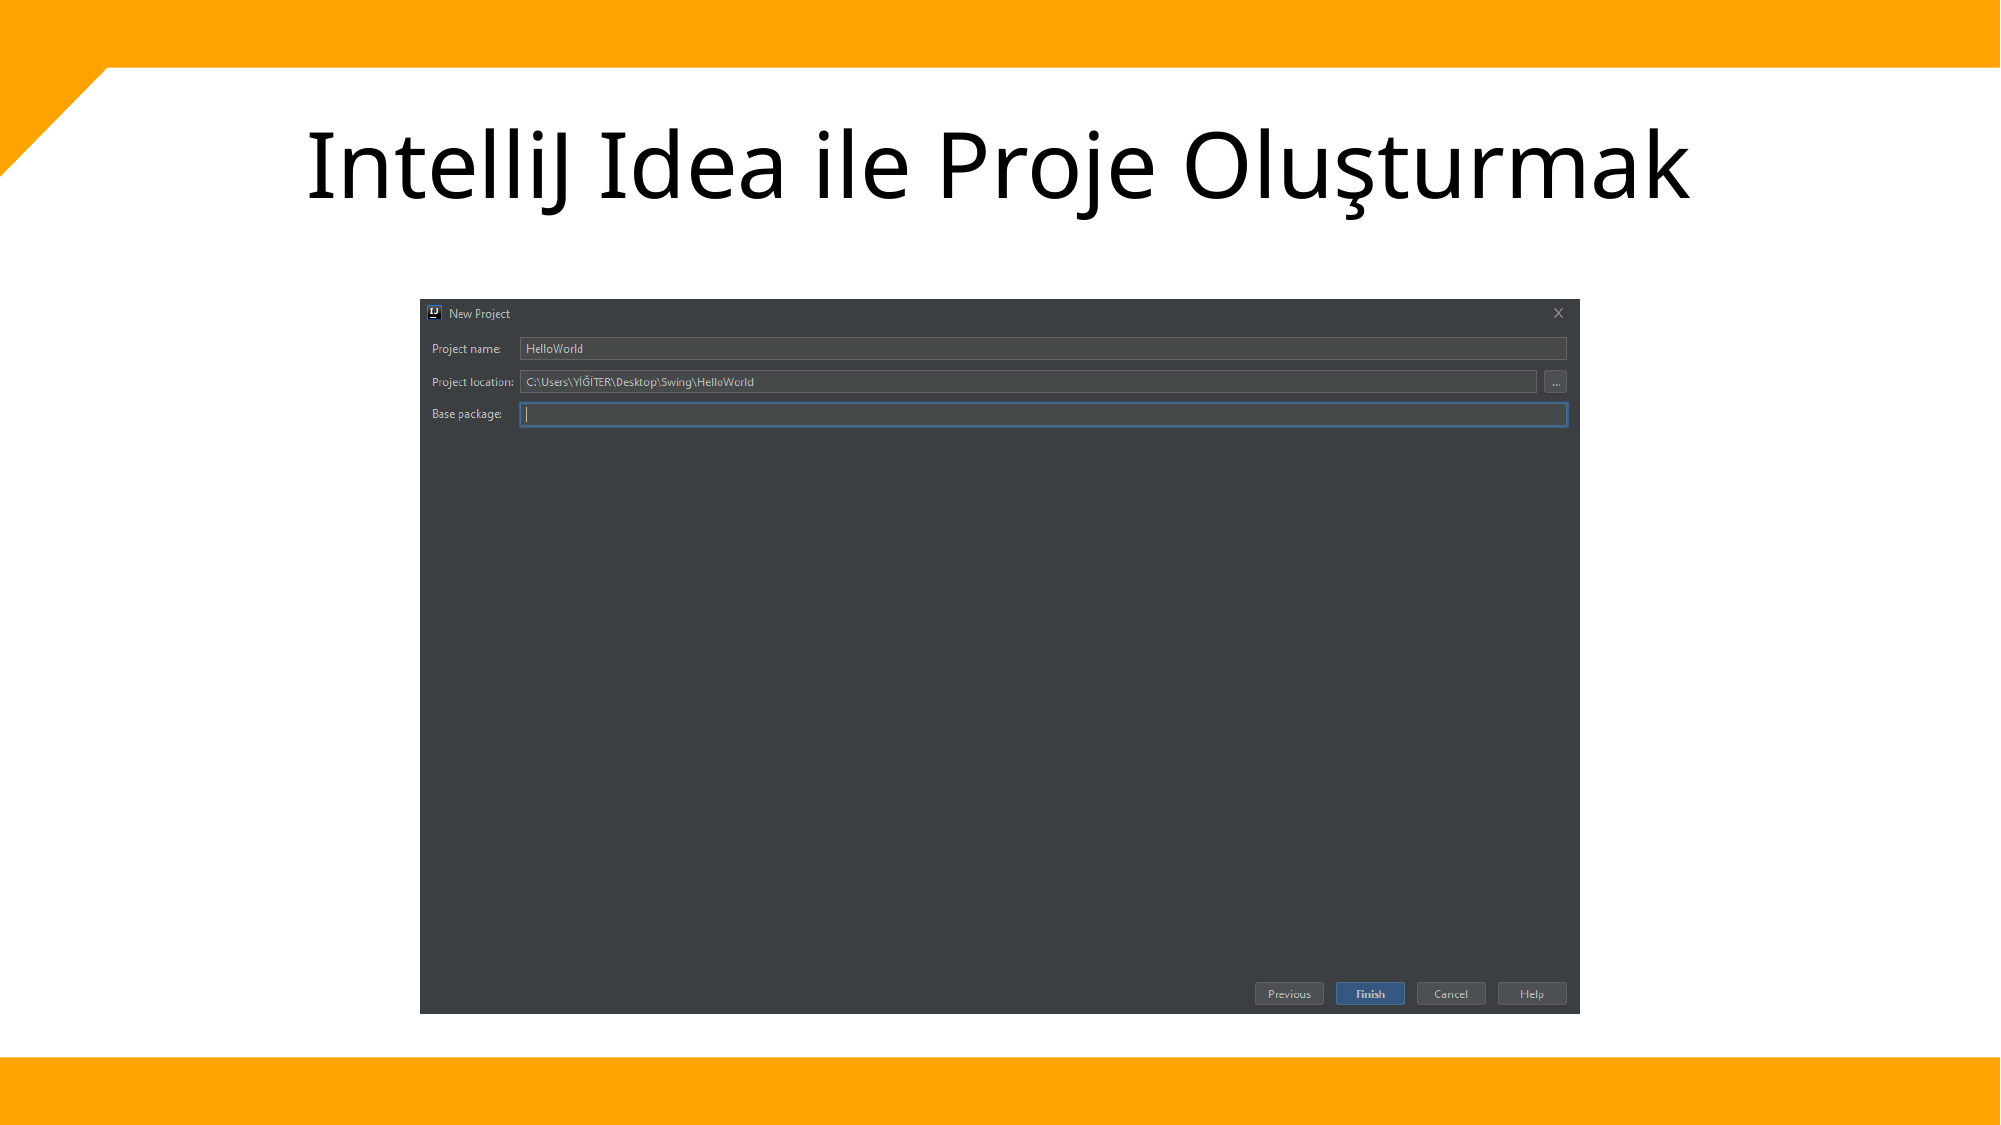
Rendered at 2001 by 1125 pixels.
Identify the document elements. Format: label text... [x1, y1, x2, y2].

text_box [0, 0, 176, 179]
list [420, 299, 1580, 1014]
text_box [109, 0, 2000, 69]
title IntelliJ Idea ile Proje Oluşturmak [137, 69, 1863, 278]
text_box [0, 1056, 2000, 1125]
